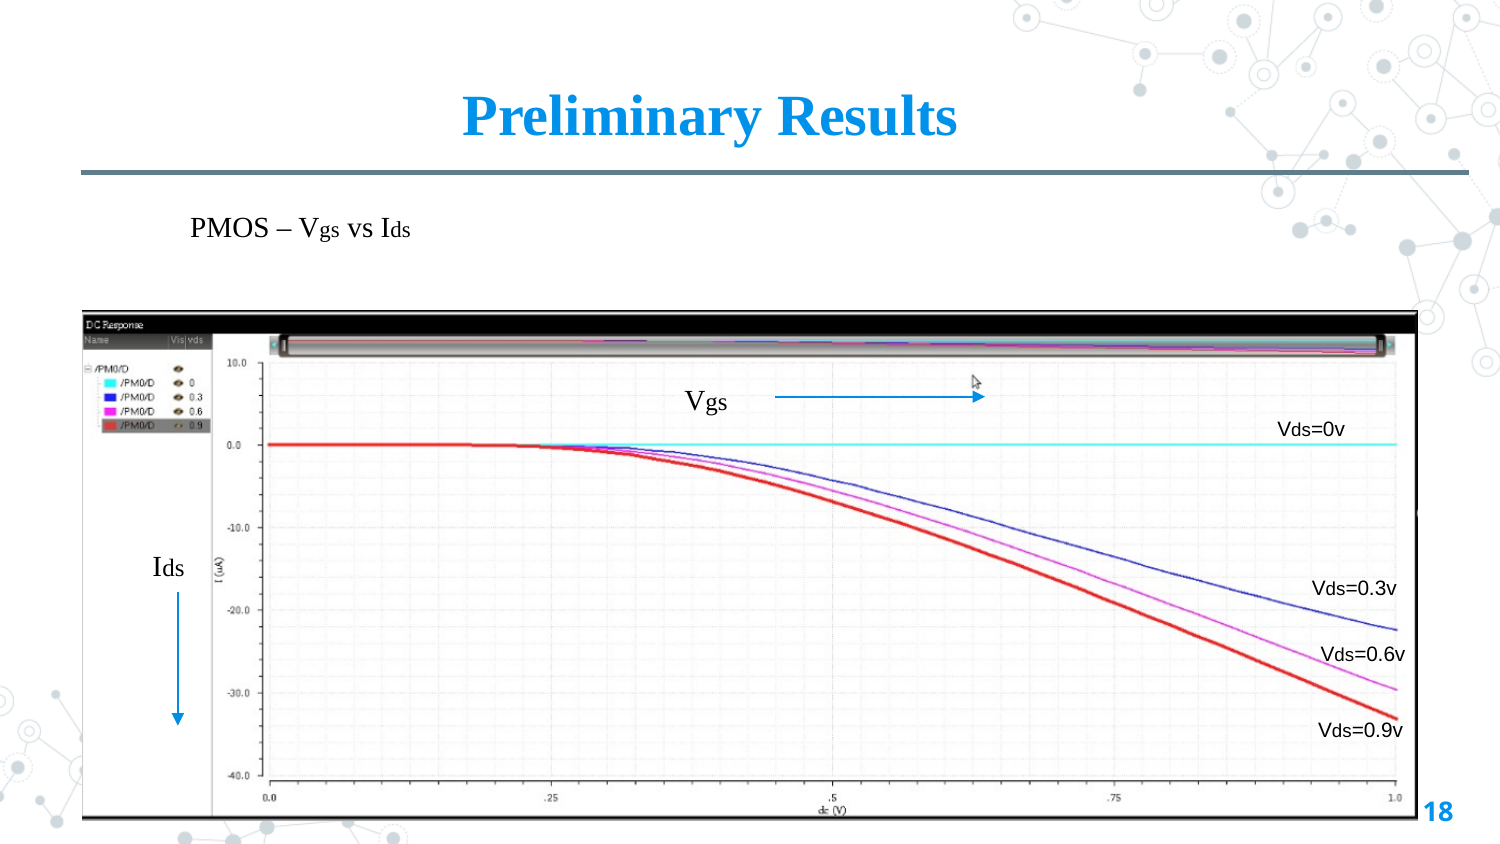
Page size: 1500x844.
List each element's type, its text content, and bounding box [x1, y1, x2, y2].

text_box Preliminary Results [360, 69, 1111, 154]
text_box PMOS – Vgs vs Ids [175, 181, 1306, 251]
text_box Vds=0.6v [1422, 633, 1427, 673]
title [128, 50, 1372, 166]
picture [0, 0, 1500, 844]
text_box PMOS – Vgs vs Ids [175, 165, 1306, 171]
slide_number 18 [1378, 779, 1469, 844]
